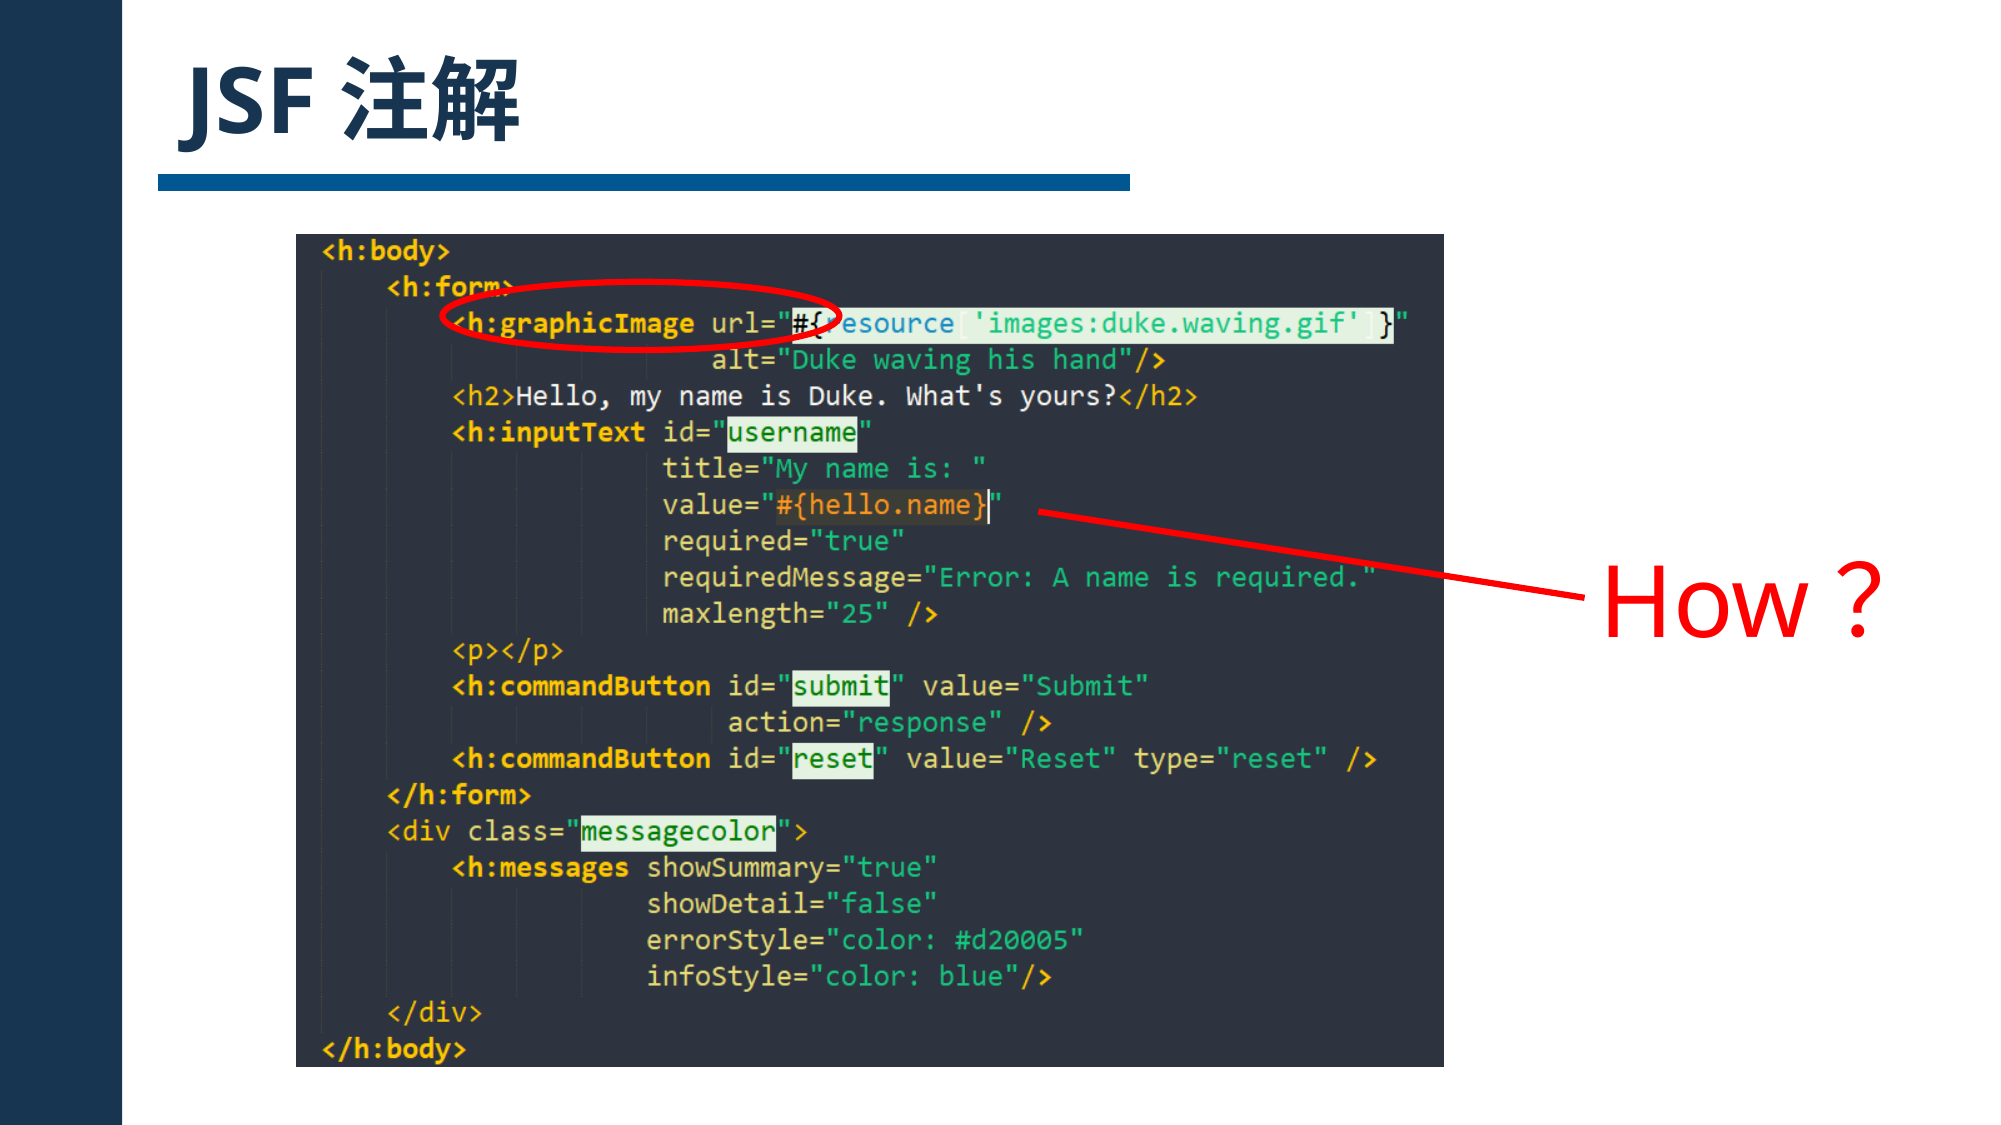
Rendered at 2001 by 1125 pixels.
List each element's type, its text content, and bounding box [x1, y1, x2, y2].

text_box How？ [1584, 530, 1949, 666]
text_box JSF注解 [170, 39, 538, 159]
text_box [1038, 511, 1602, 599]
picture [296, 234, 1444, 1067]
text_box [0, 0, 123, 1125]
